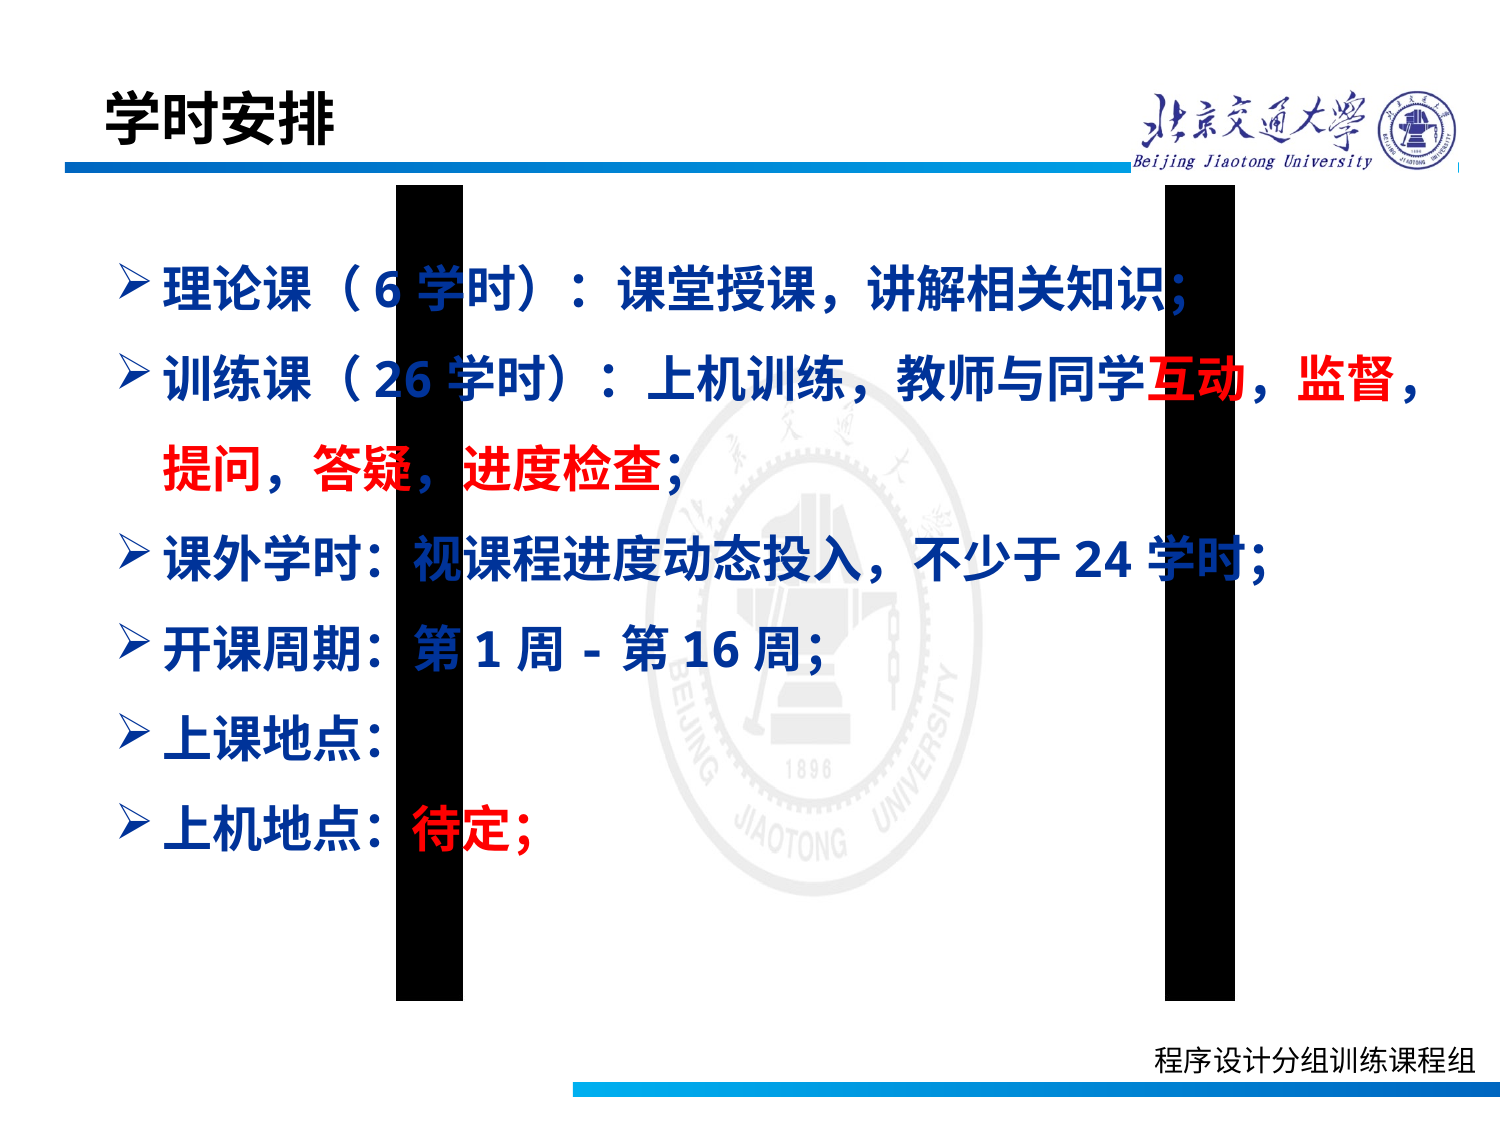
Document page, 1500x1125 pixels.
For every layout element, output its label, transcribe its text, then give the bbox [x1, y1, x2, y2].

text_box 理论课（6学时）：课堂授课，讲解相关知识； 训练课（26学时）：上机训练，教师与同学互动，监督，提问，答疑，进度检查； 课外学时：视课程进度动态投入，不少于24学时； 开课周期：第1周-第16周； 上课地点： 上机地点：待定； [100, 219, 1447, 865]
text_box 程序设计分组训练课程组 [1139, 1034, 1495, 1085]
text_box 学时安排 [88, 74, 372, 159]
picture [1131, 83, 1458, 173]
